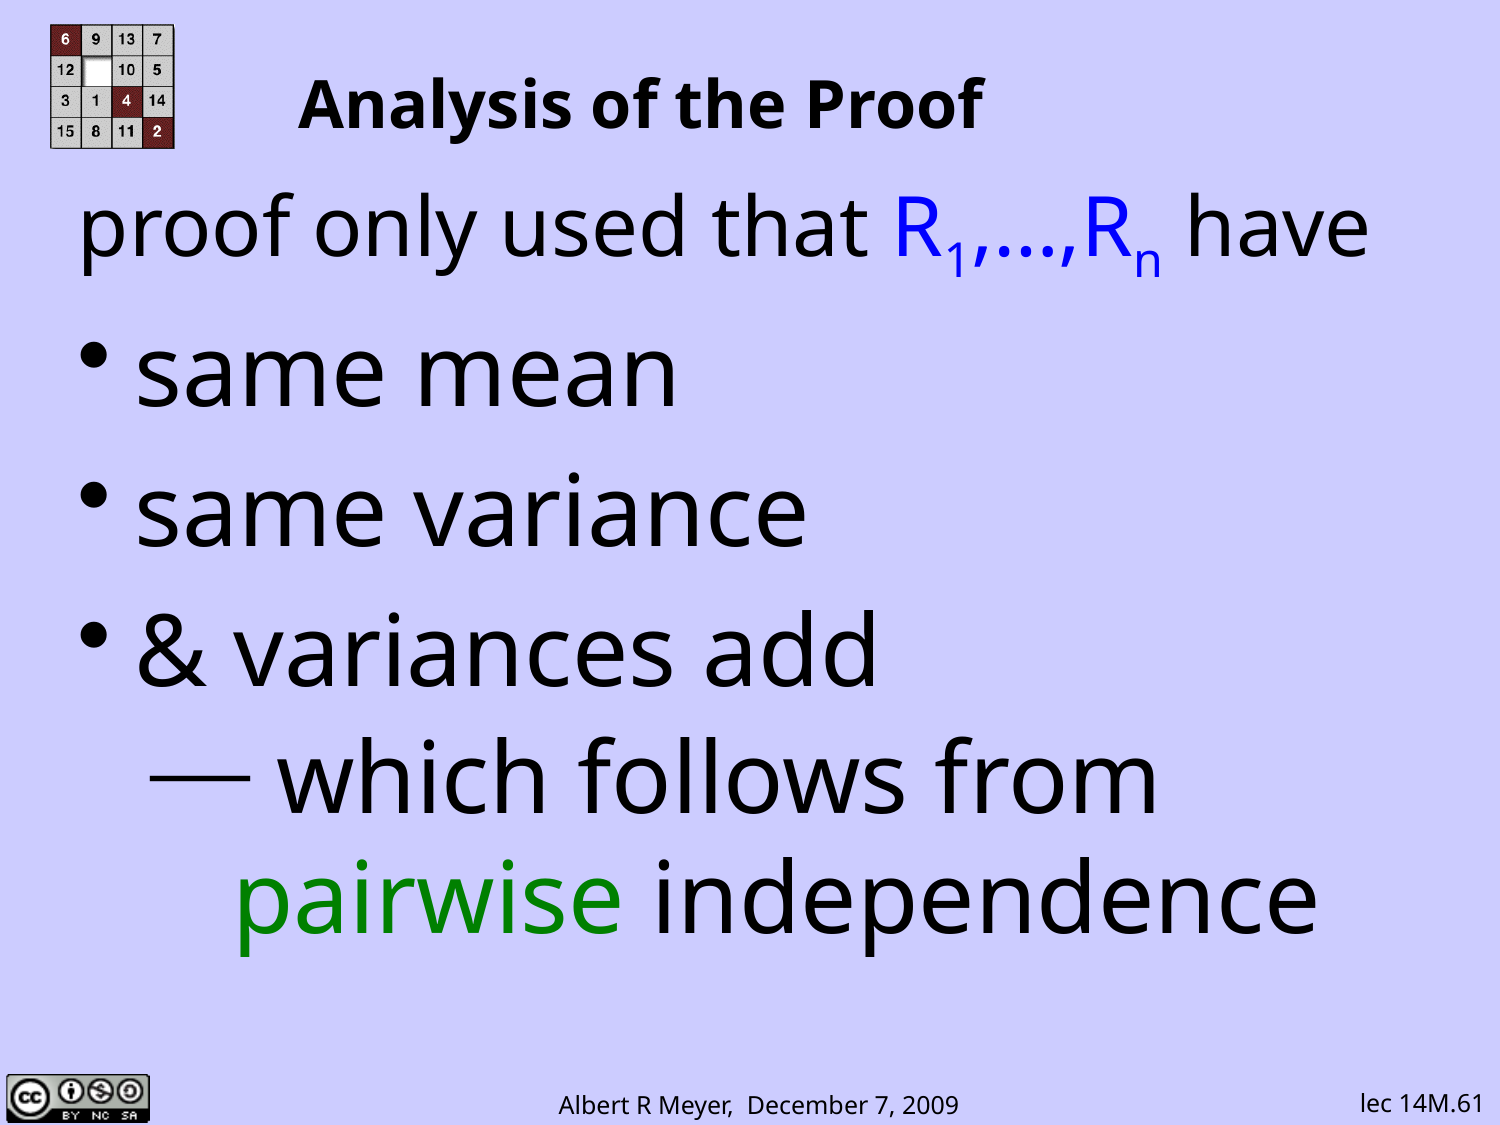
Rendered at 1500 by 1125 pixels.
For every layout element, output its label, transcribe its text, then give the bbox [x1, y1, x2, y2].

title Analysis of the Proof [283, 29, 1217, 165]
picture [6, 1074, 150, 1123]
list proof only used that R1,…,Rn have same mean same variance & variances add [62, 165, 1434, 1013]
text_box ⎯ which follows from pairwise independence [113, 706, 1336, 962]
picture [50, 24, 175, 149]
